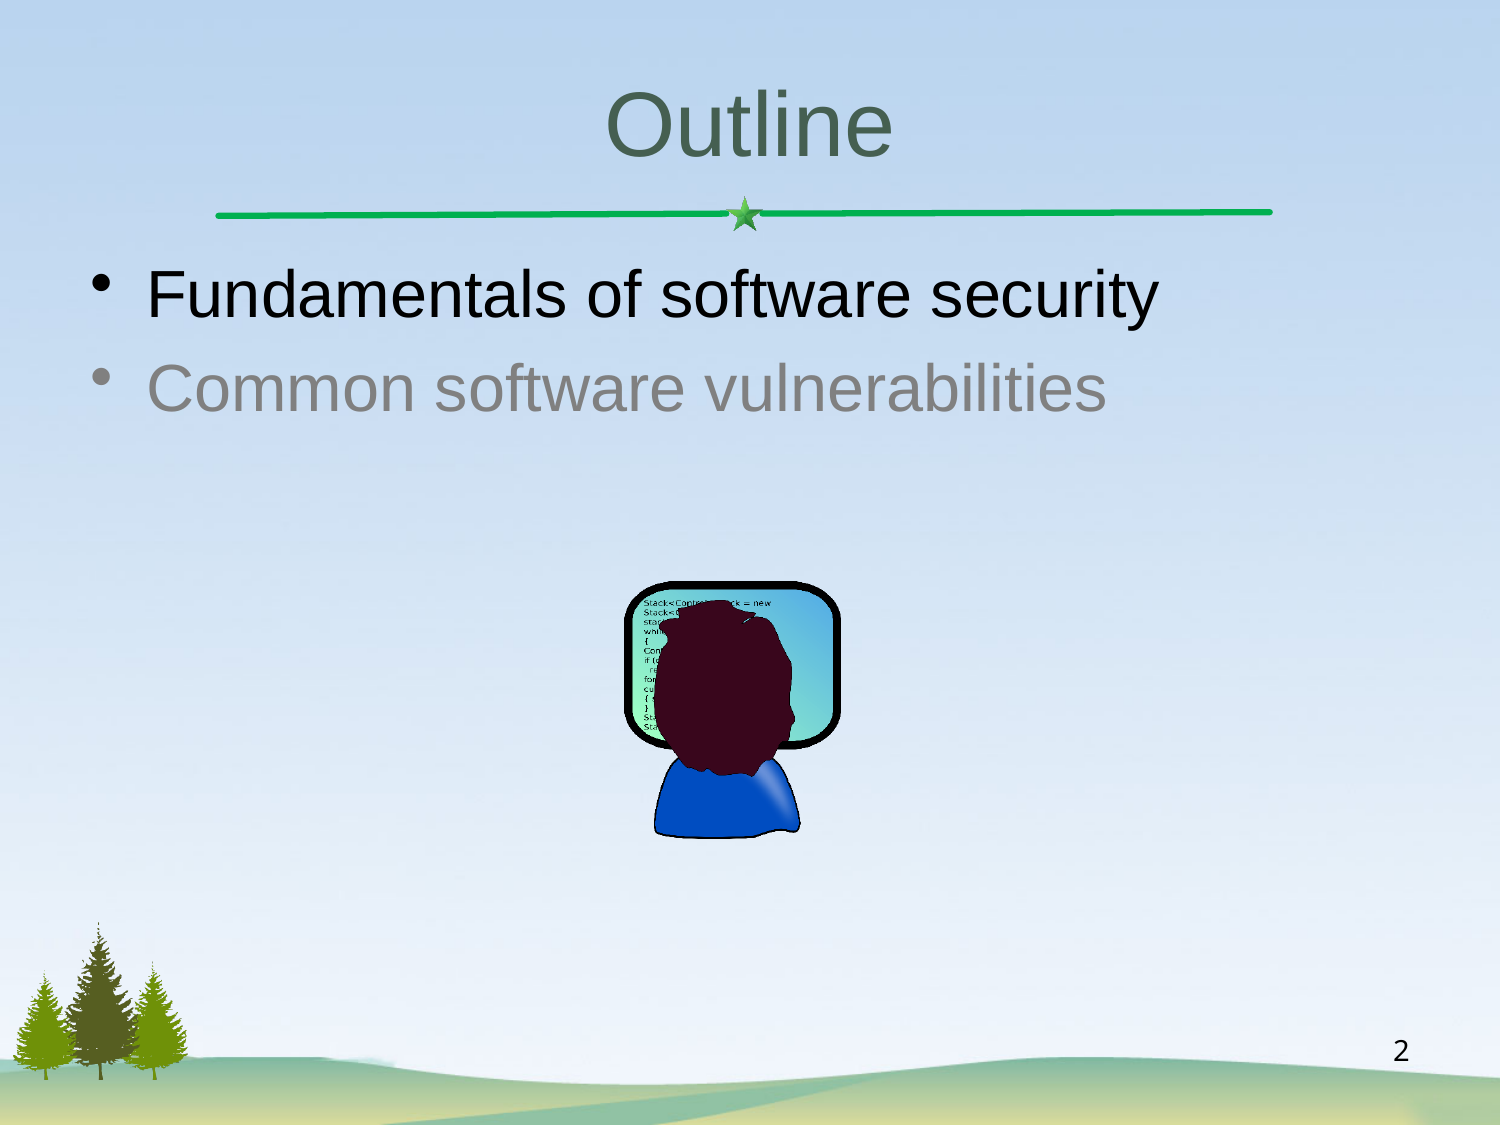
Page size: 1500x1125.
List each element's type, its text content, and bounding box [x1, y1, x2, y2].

list Fundamentals of software security Common software vulnerabilities [75, 243, 1425, 1005]
slide_number 2 [1074, 1024, 1425, 1103]
picture [0, 0, 1500, 1125]
title Outline [75, 30, 1425, 209]
